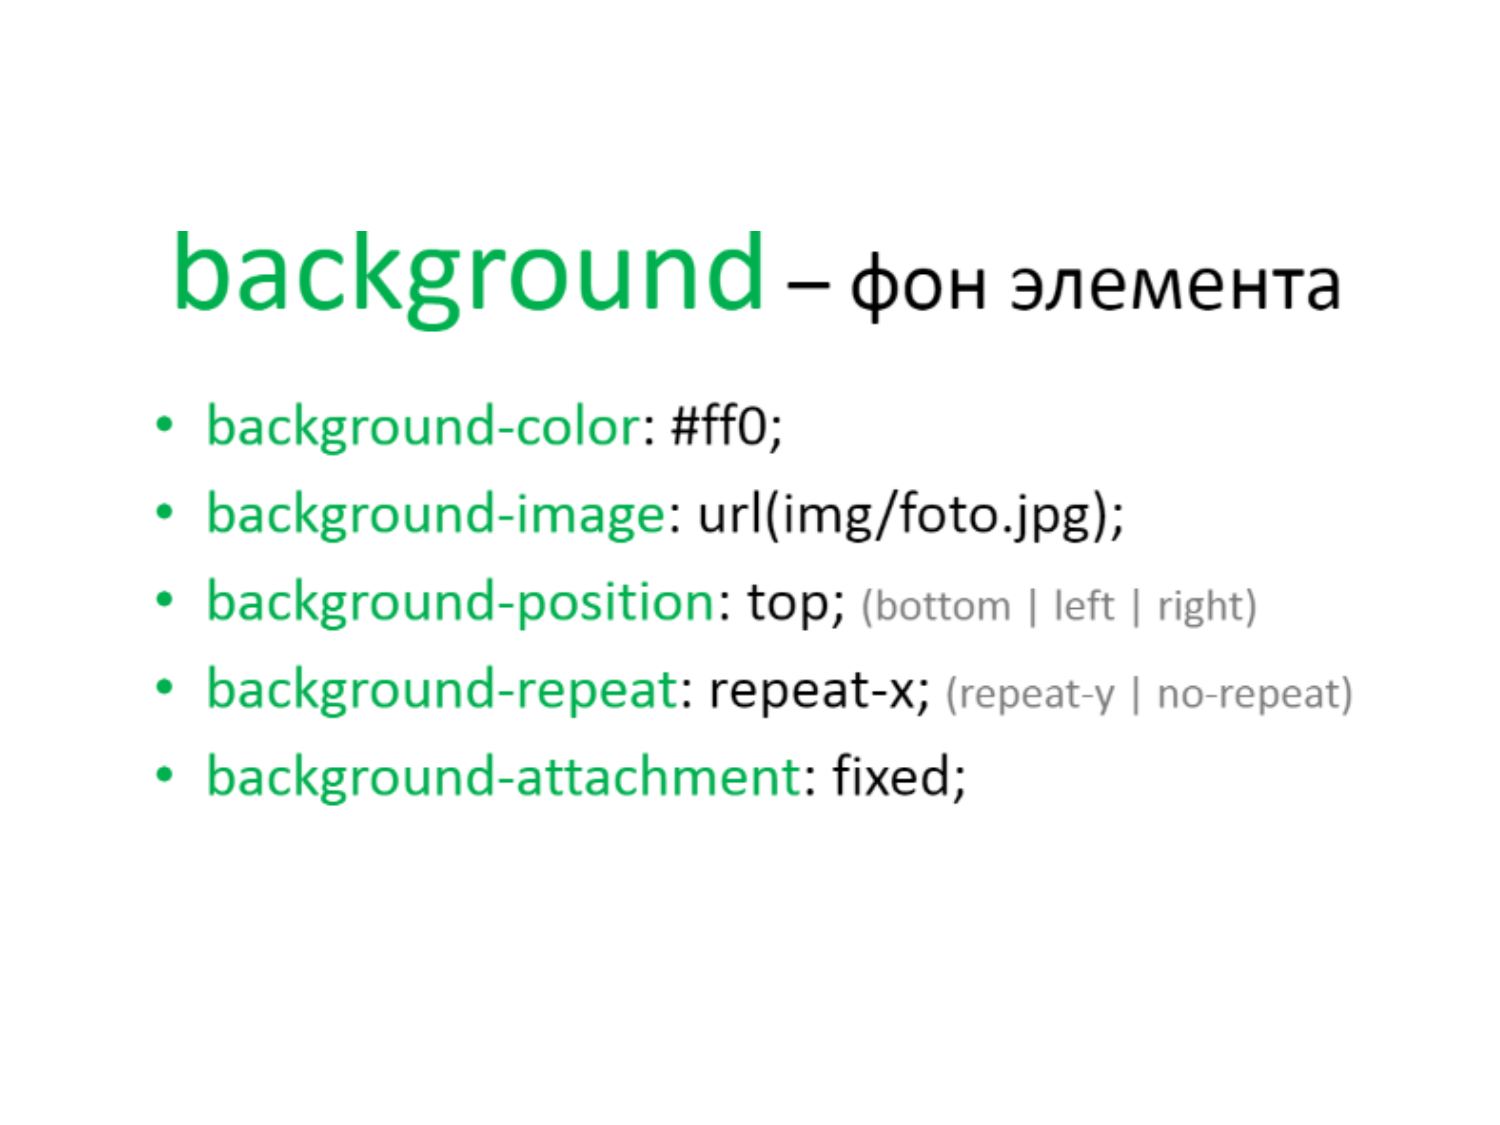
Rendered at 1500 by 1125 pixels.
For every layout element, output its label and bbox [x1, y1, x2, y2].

picture [100, 231, 1406, 906]
